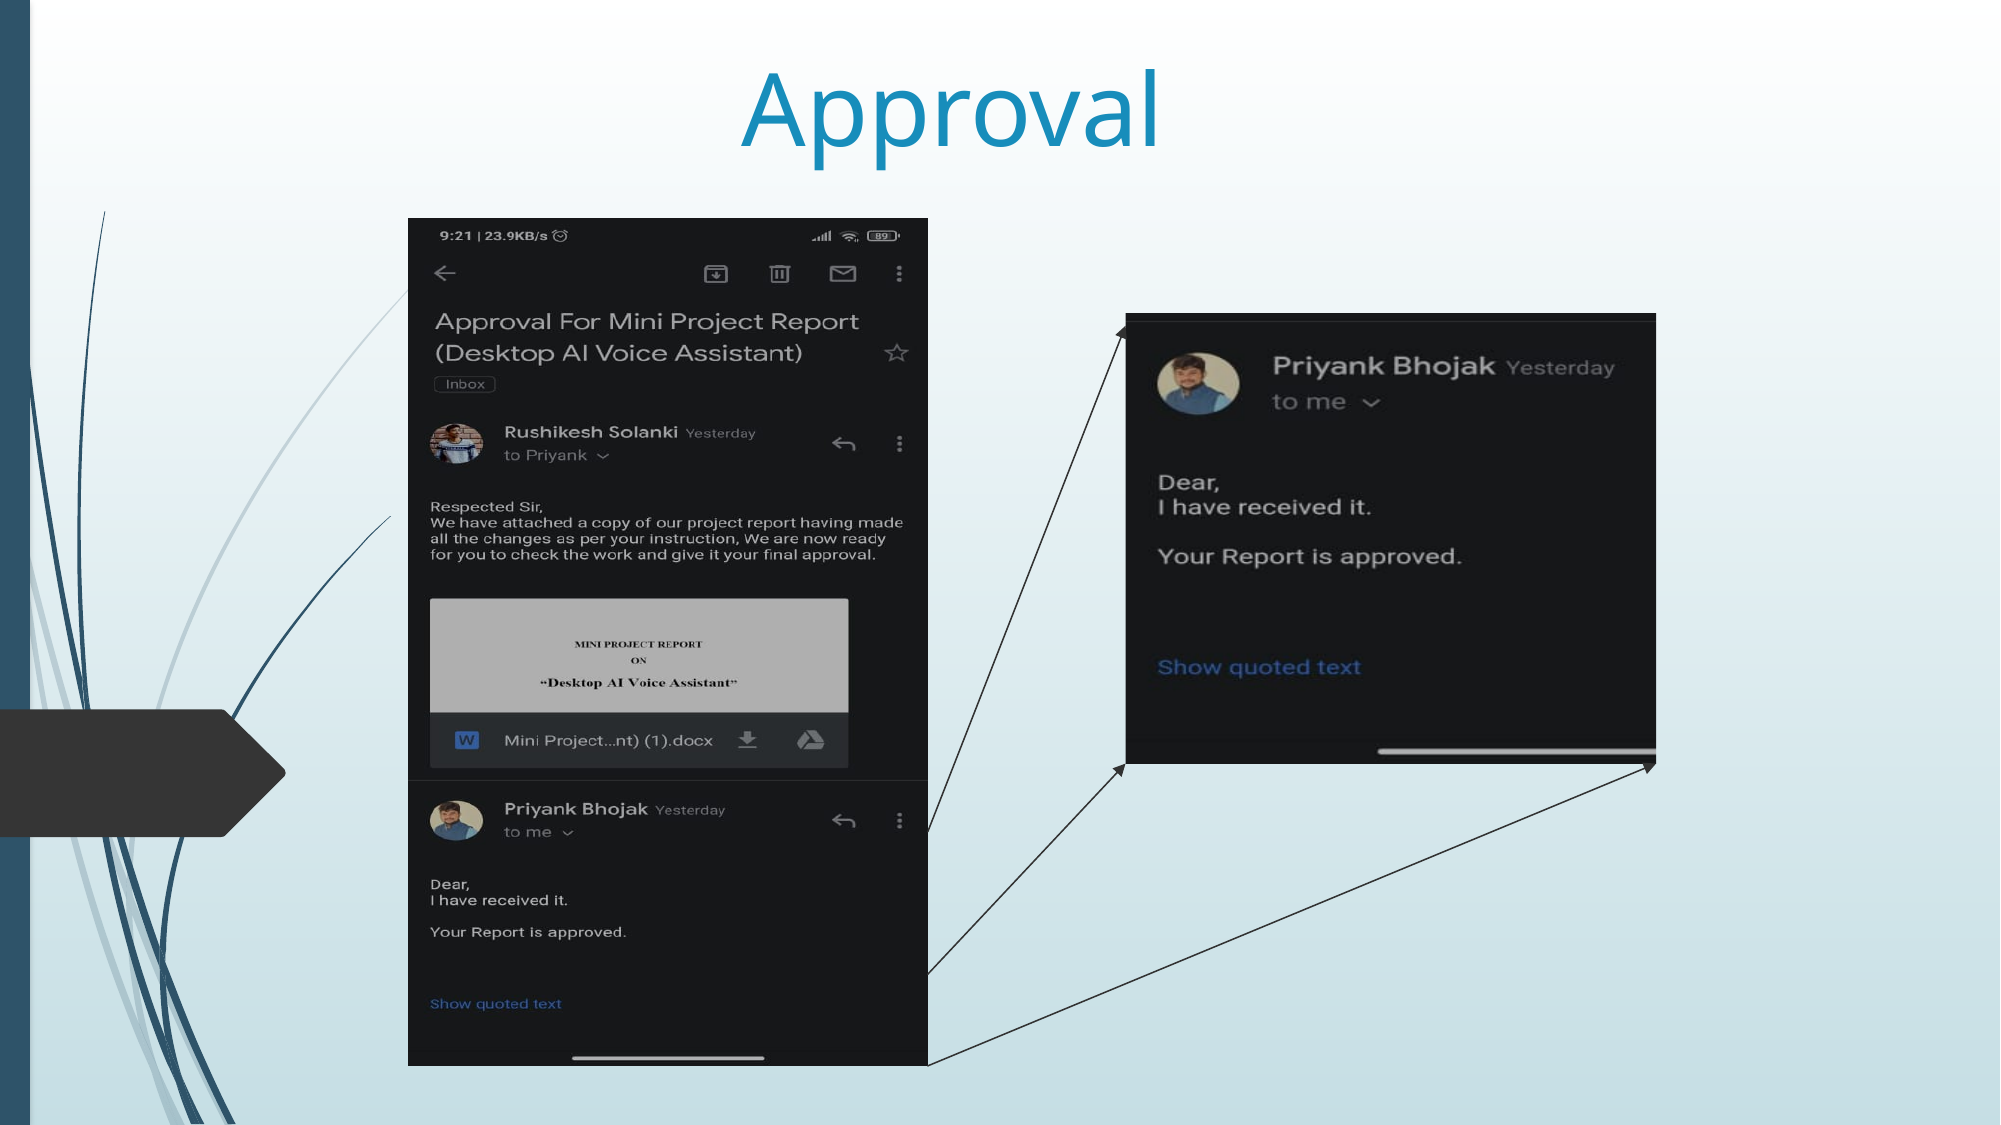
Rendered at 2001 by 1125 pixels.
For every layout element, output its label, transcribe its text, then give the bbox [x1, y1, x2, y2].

title Approval [221, 37, 1685, 175]
picture [408, 217, 928, 1067]
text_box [927, 763, 1657, 1067]
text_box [927, 325, 1126, 762]
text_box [927, 763, 1126, 975]
picture [1125, 313, 1657, 763]
